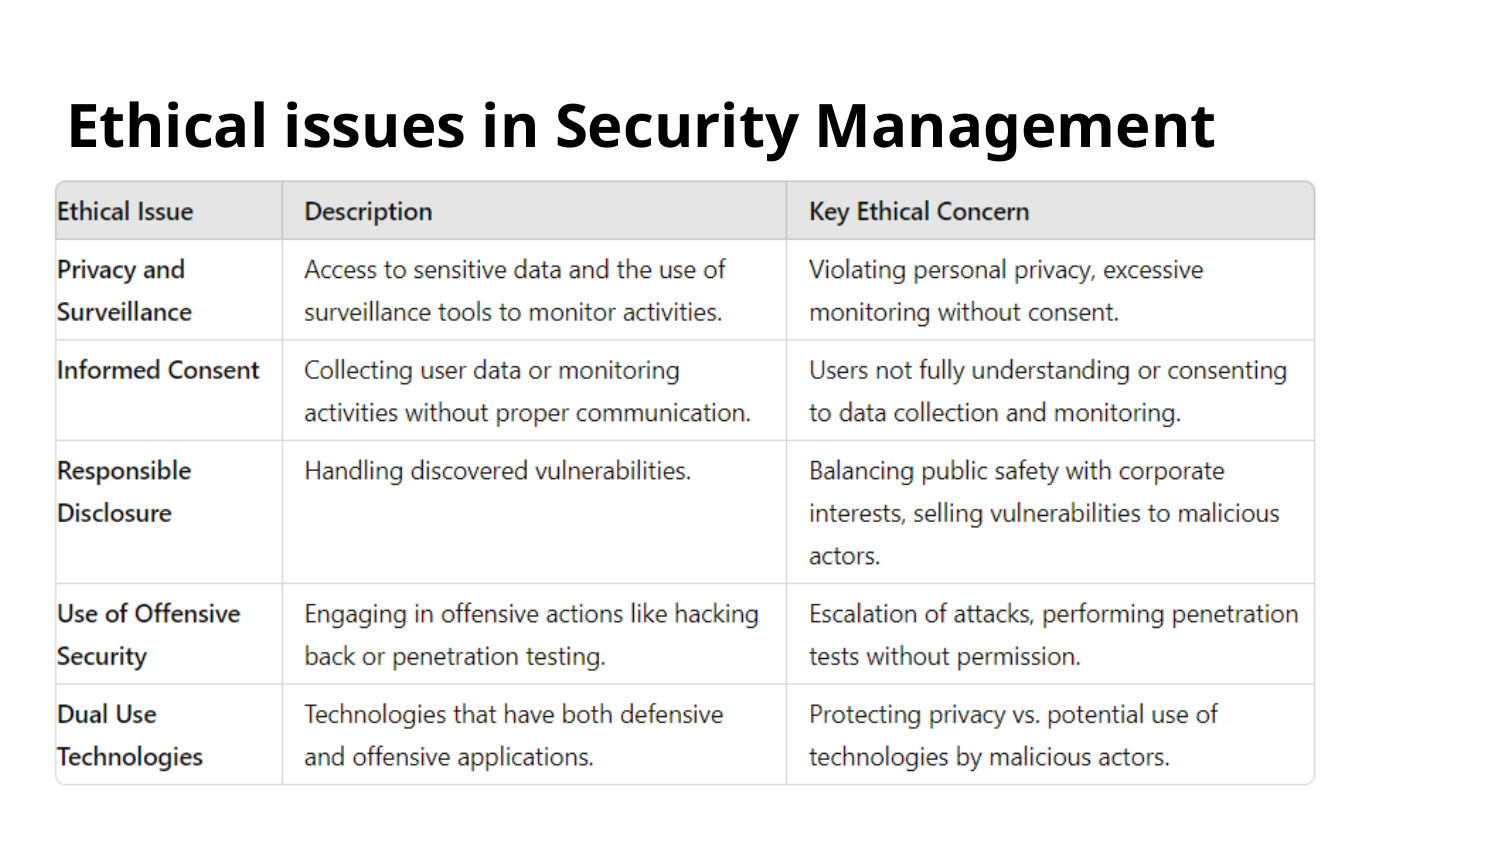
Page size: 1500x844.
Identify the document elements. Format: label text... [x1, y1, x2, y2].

picture [50, 175, 1324, 794]
title Ethical issues in Security Management [51, 72, 1449, 176]
